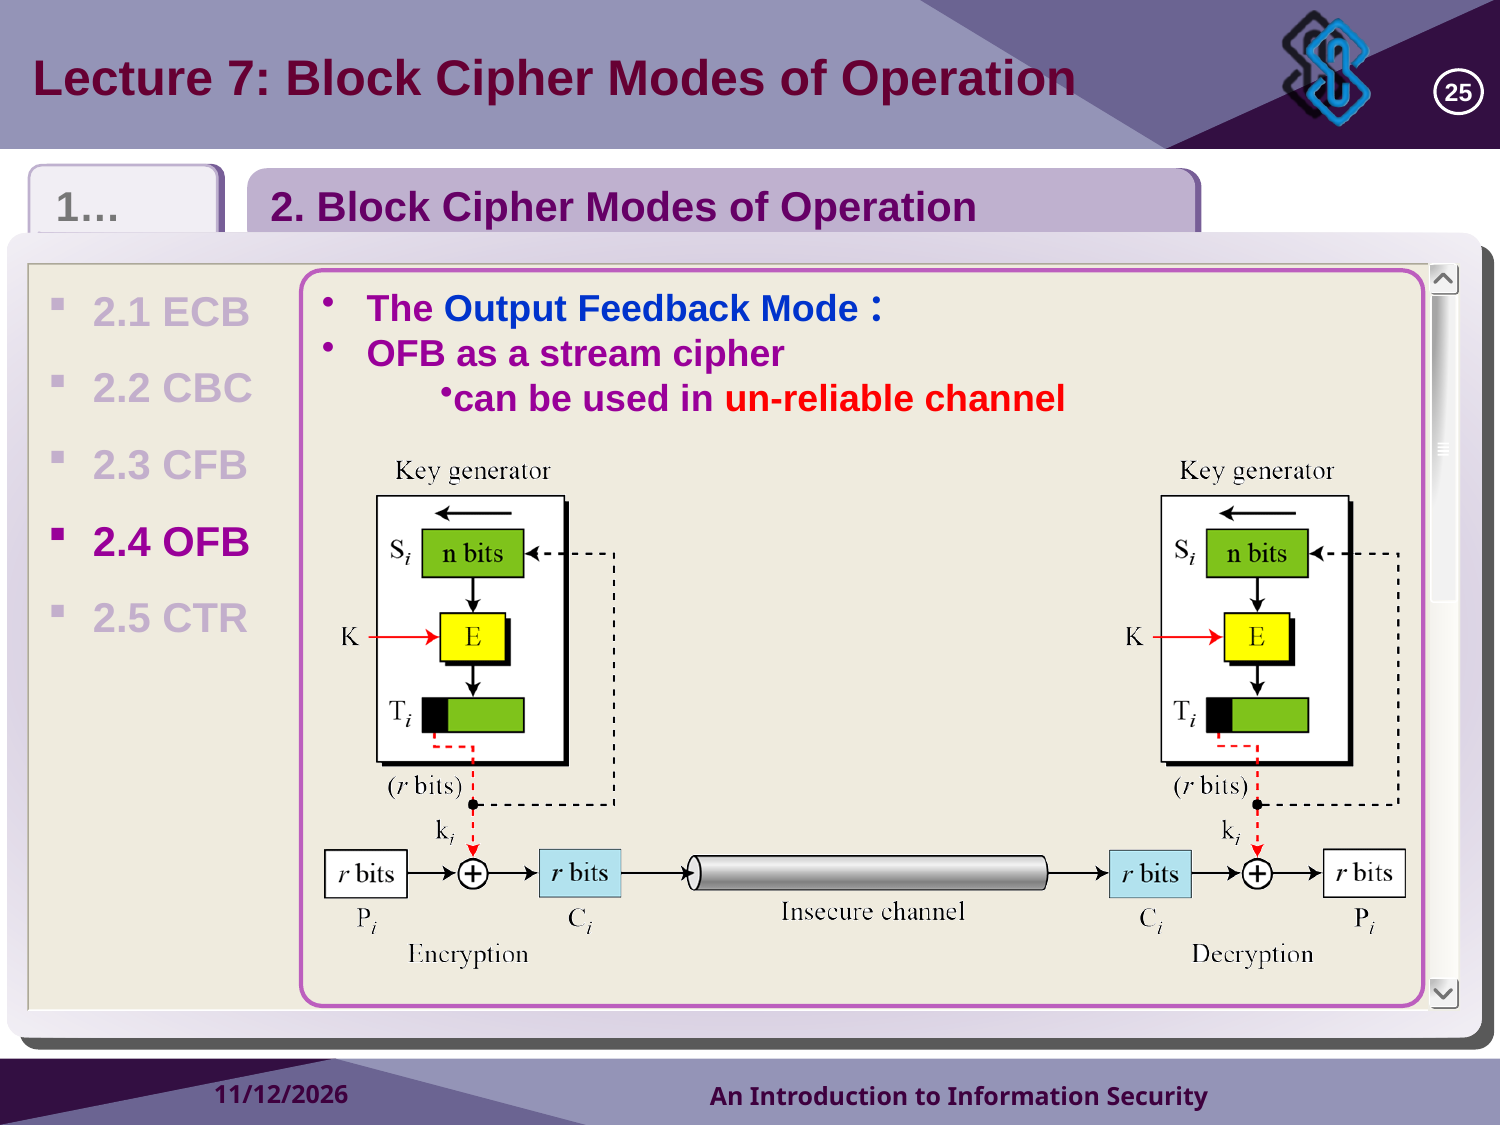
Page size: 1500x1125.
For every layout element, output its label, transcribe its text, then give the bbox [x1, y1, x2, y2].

title Lecture 7: Block Cipher Modes of Operation [17, 31, 1247, 121]
picture [324, 455, 1406, 971]
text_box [0, 159, 1500, 1059]
text_box An Introduction to Information Security [695, 1073, 1412, 1118]
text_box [22, 258, 1465, 1016]
text_box 2018/10/27 [199, 1073, 550, 1118]
text_box 25 [1434, 69, 1483, 114]
picture [1268, 10, 1387, 129]
